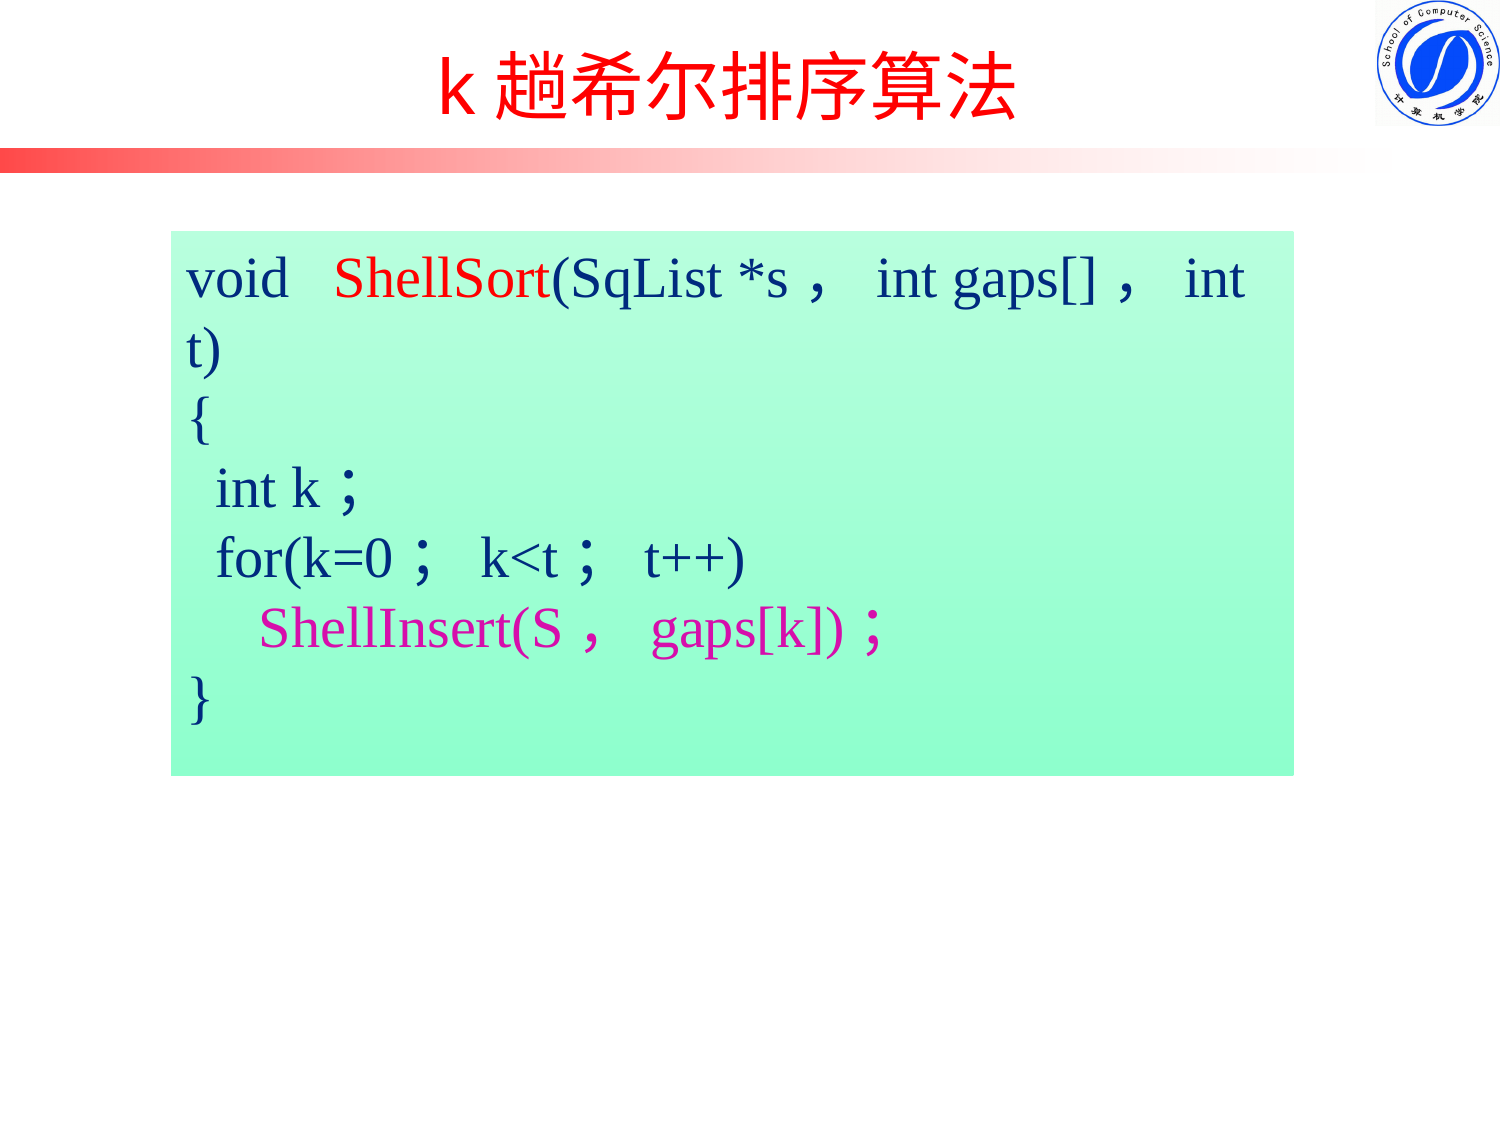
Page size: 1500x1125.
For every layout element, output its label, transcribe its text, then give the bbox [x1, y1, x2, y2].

picture [1375, 0, 1500, 126]
title k趟希尔排序算法 [88, 31, 1367, 138]
list void ShellSort(SqList *s，int gaps[]，int t) { int k； for(k=0；k<t；t++) ShellInsert(S，gaps[k])； } [171, 231, 1294, 776]
